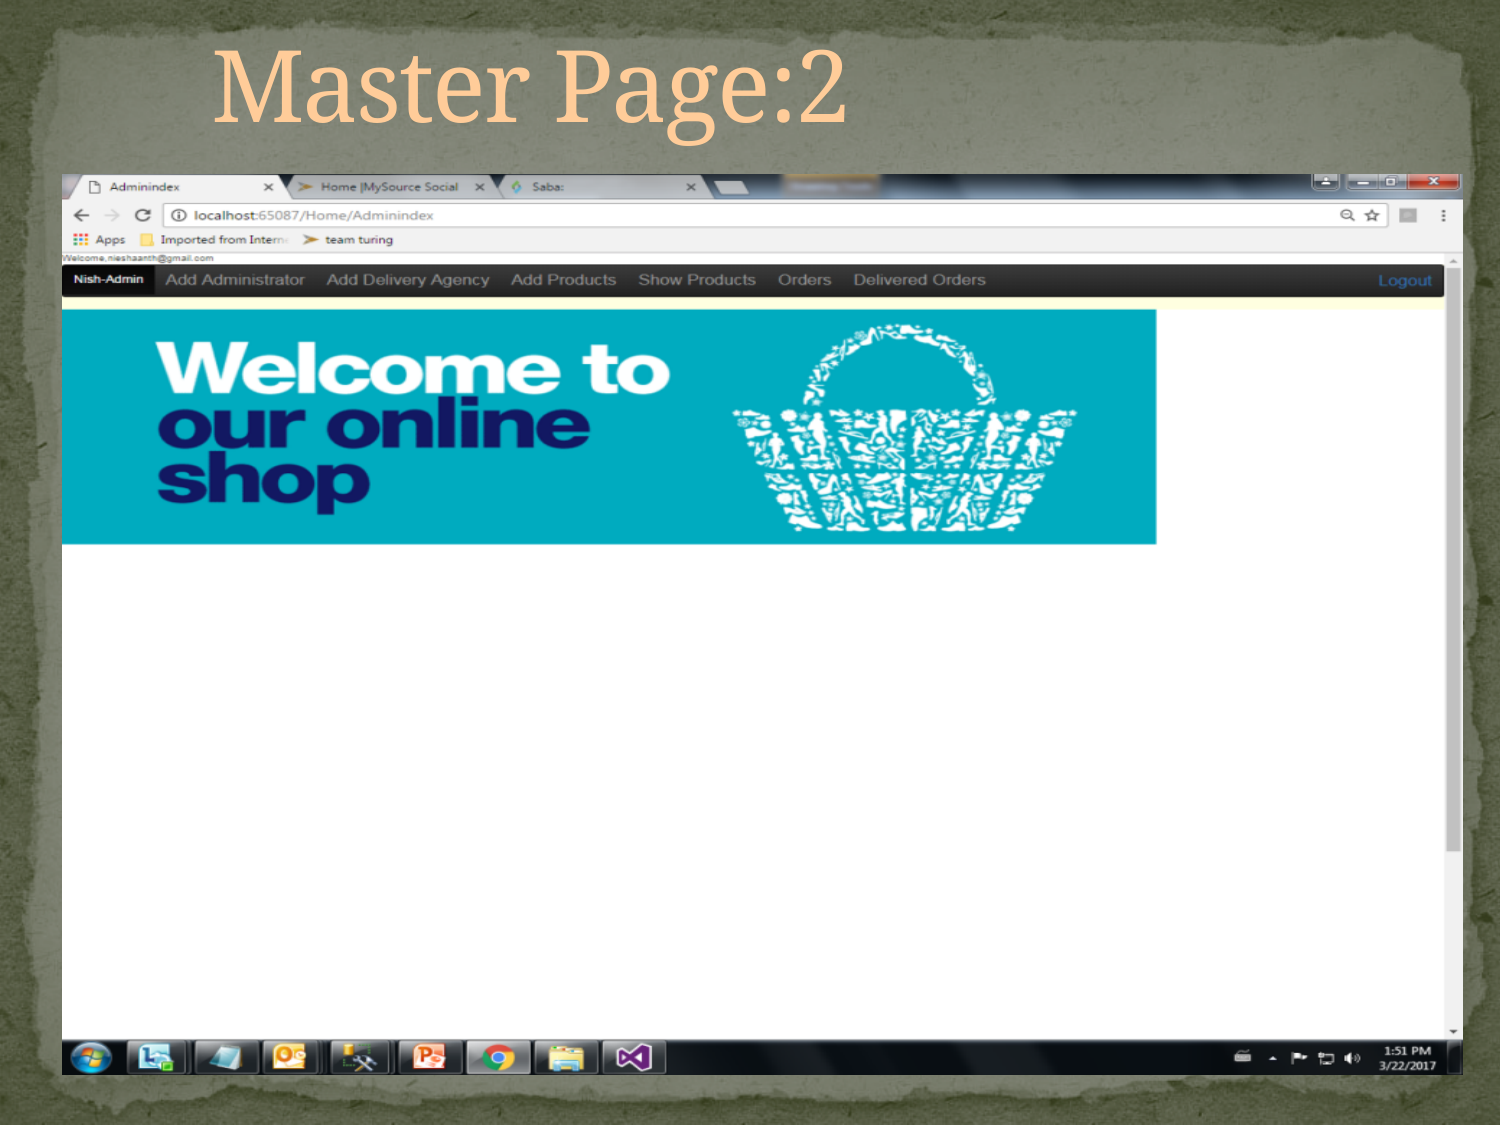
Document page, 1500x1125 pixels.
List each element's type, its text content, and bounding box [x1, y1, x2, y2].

title Master Page:2 [62, 0, 1000, 150]
picture [62, 174, 1463, 1075]
